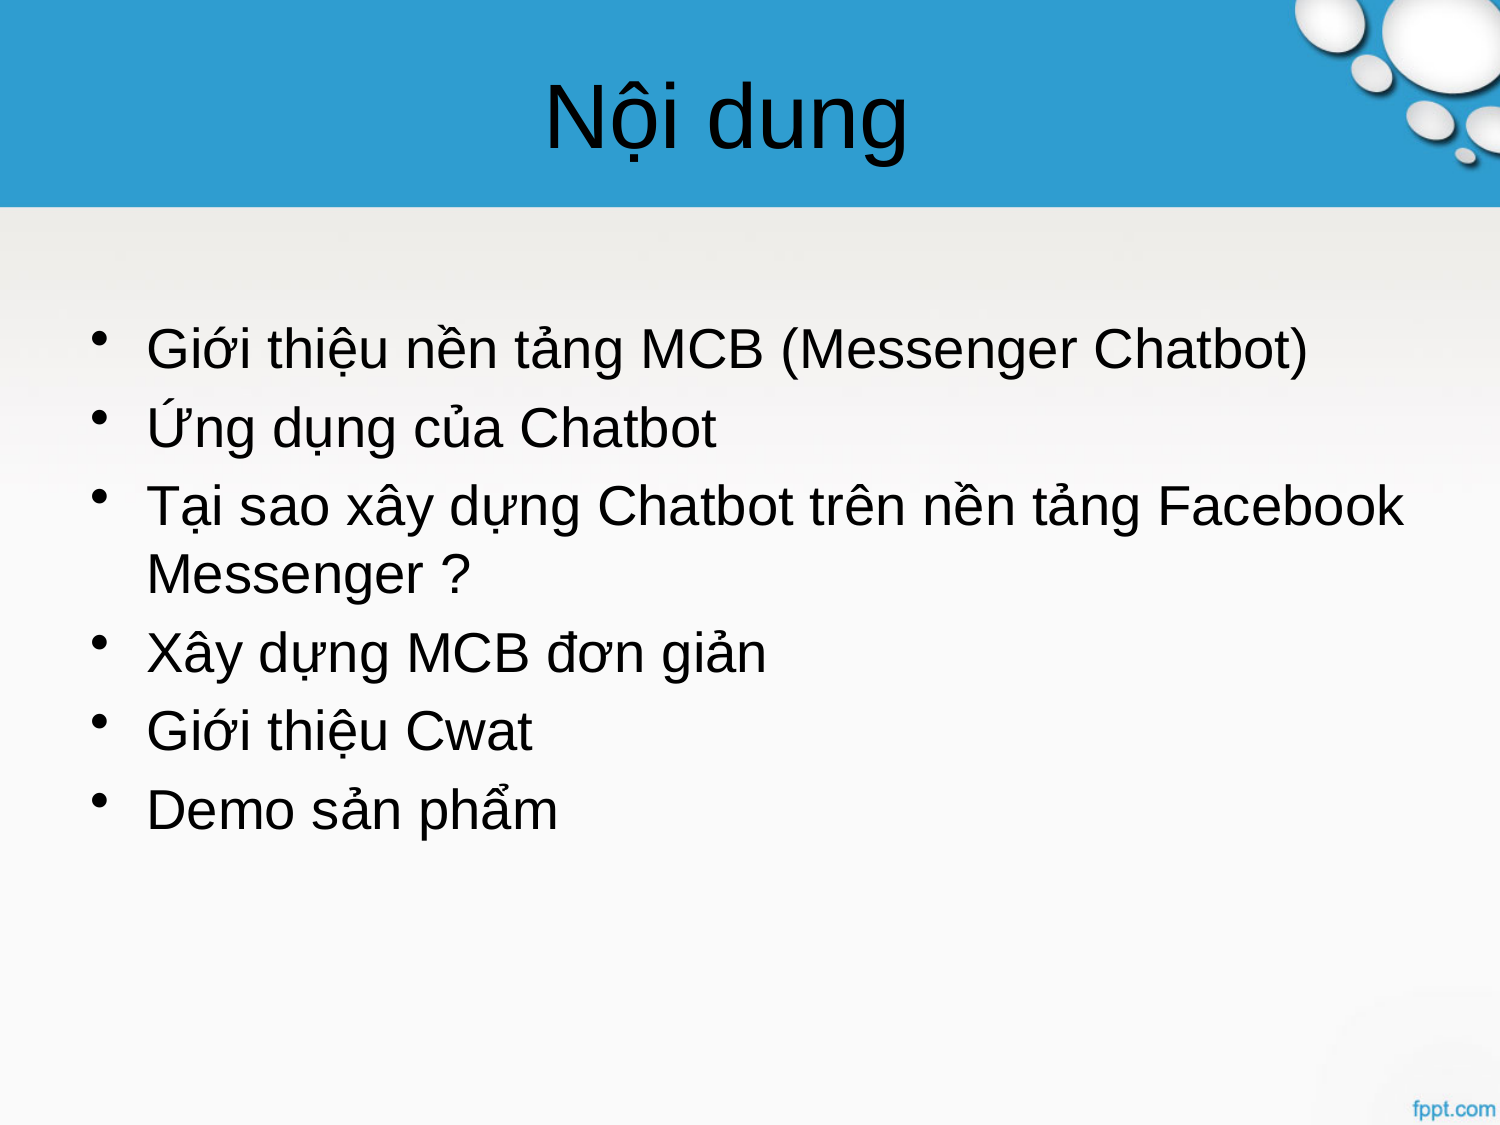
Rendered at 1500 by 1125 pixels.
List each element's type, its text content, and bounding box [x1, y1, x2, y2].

picture [0, 0, 1500, 1125]
list Giới thiệu nền tảng MCB (Messenger Chatbot) Ứng dụng của Chatbot Tại sao xây dựng Chatbot trên nền tảng Facebook Messenger ? Xây dựng MCB đơn giản Giới thiệu Cwat Demo sản phẩm [75, 304, 1425, 1047]
title Nội dung [64, 31, 1415, 192]
